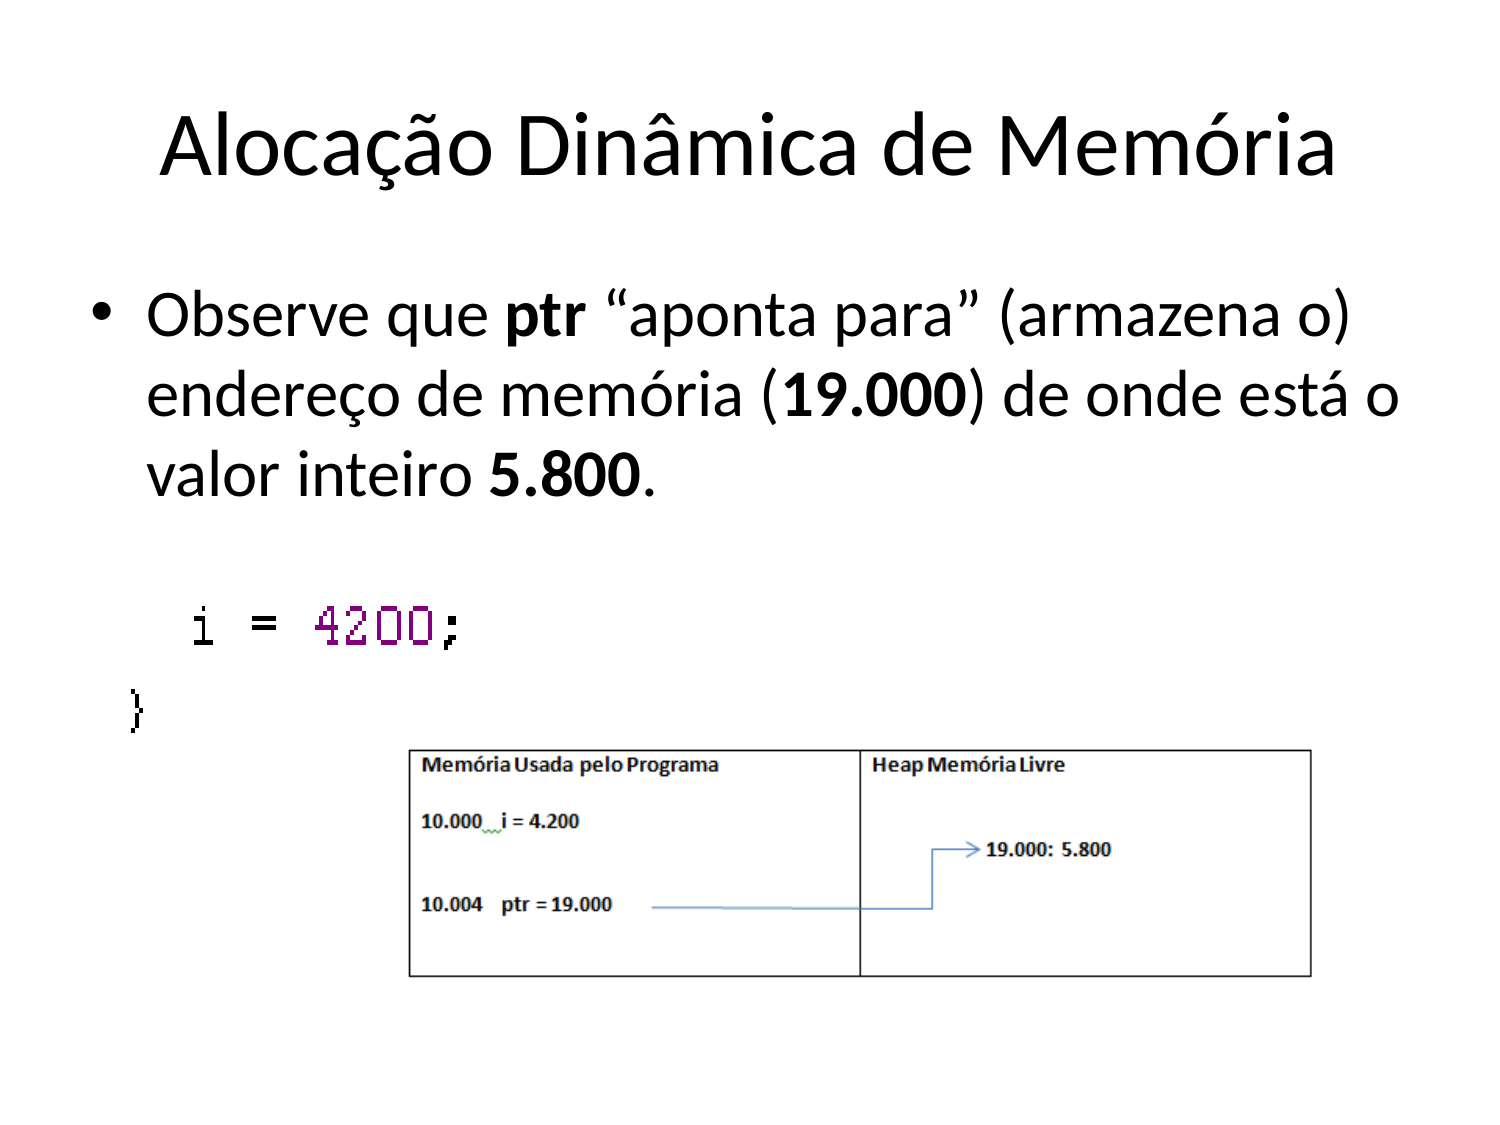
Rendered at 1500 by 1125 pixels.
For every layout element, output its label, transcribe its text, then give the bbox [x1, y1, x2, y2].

title Alocação Dinâmica de Memória [75, 45, 1425, 233]
picture [116, 538, 1326, 993]
list Observe que ptr “aponta para” (armazena o) endereço de memória (19.000) de onde está o valor inteiro 5.800. [75, 262, 1425, 1005]
